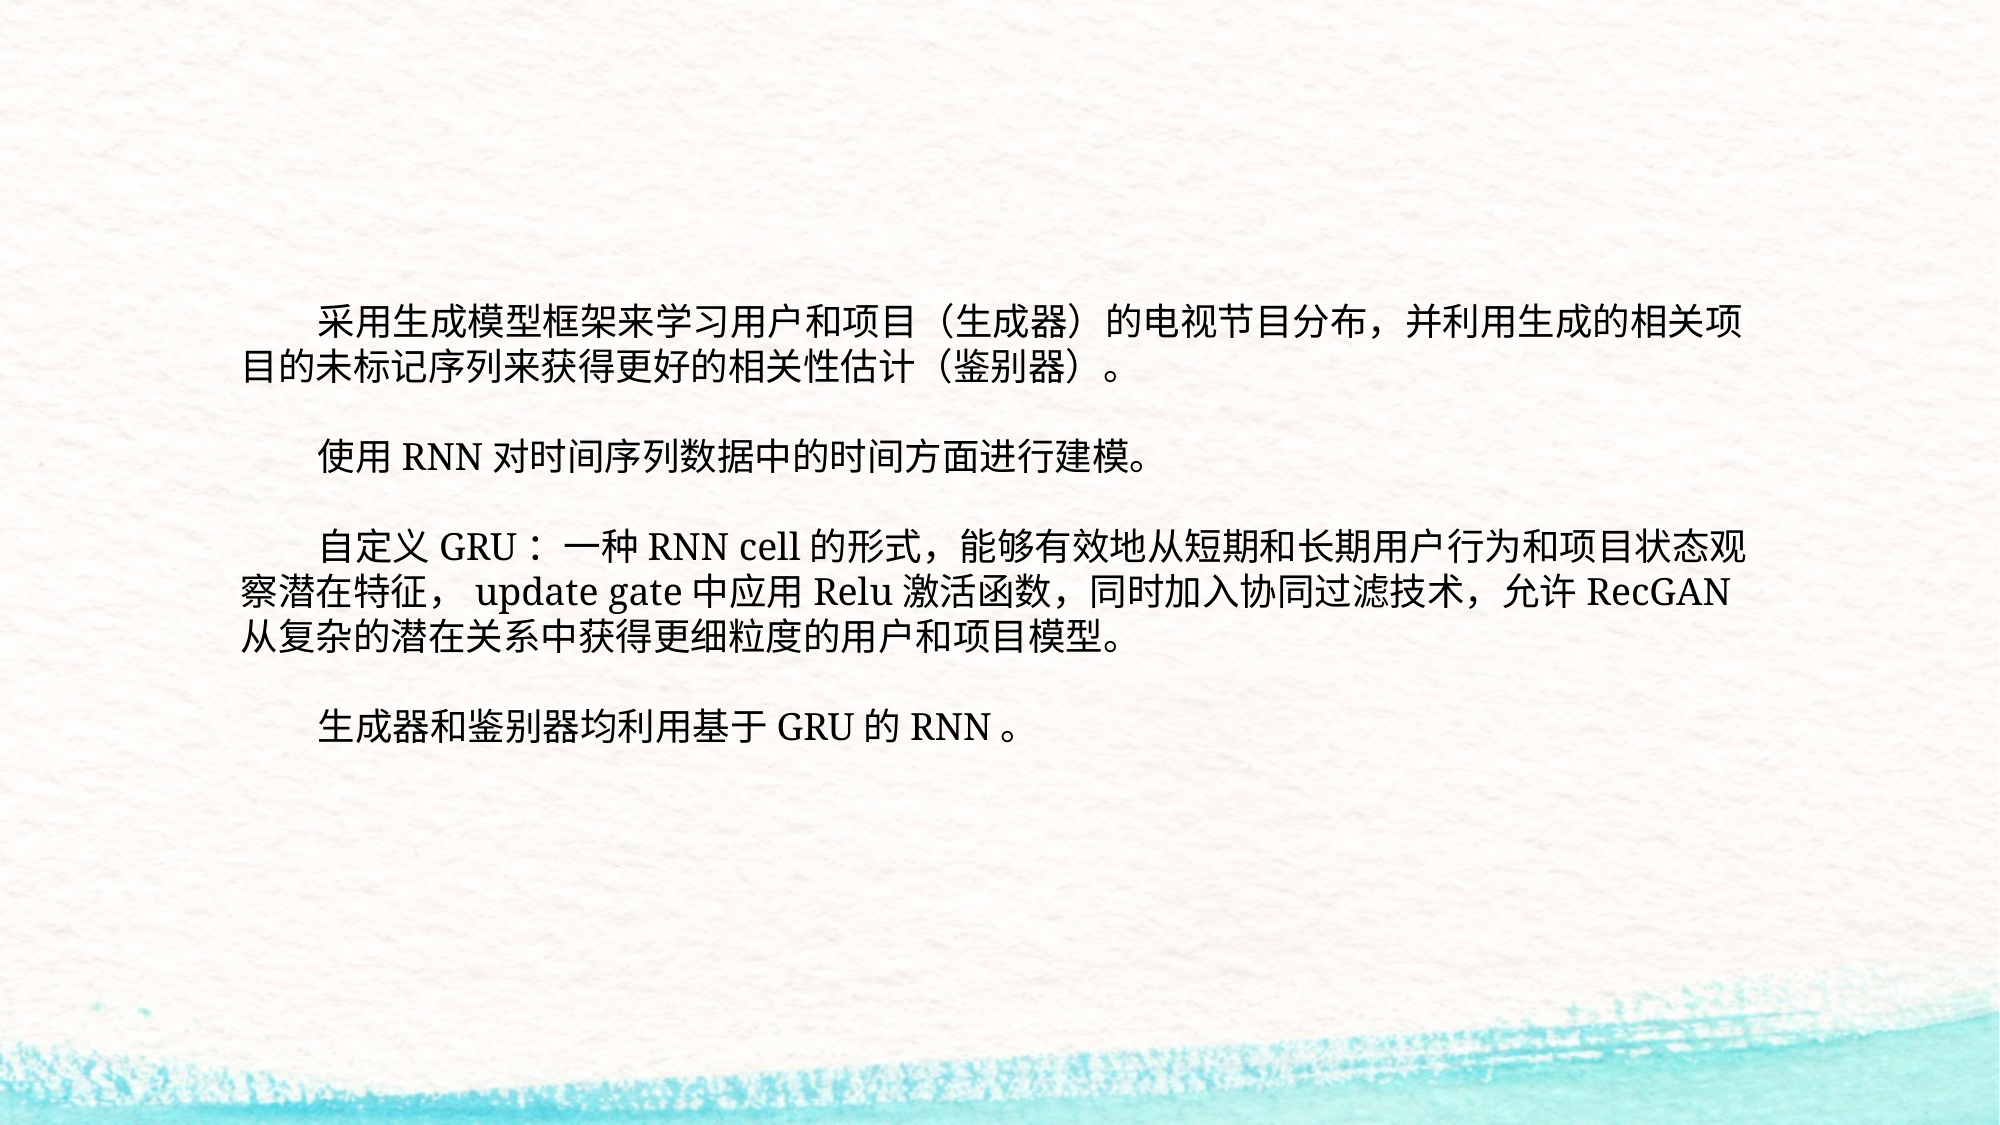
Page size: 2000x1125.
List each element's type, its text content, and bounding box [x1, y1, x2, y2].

picture [0, 0, 2000, 1125]
text_box 采用生成模型框架来学习用户和项目（生成器）的电视节目分布，并利用生成的相关项目的未标记序列来获得更好的相关性估计（鉴别器）。 使用RNN对时间序列数据中的时间方面进行建模。 自定义GRU：一种RNN cell的形式，能够有效地从短期和长期用户行为和项目状态观察潜在特征，update gate中应用Relu激活函数，同时加入协同过滤技术，允许RecGAN从复杂的潜在关系中获得更细粒度的用户和项目模型。 生成器和鉴别器均利用基于GRU的RNN。 [226, 290, 1774, 756]
